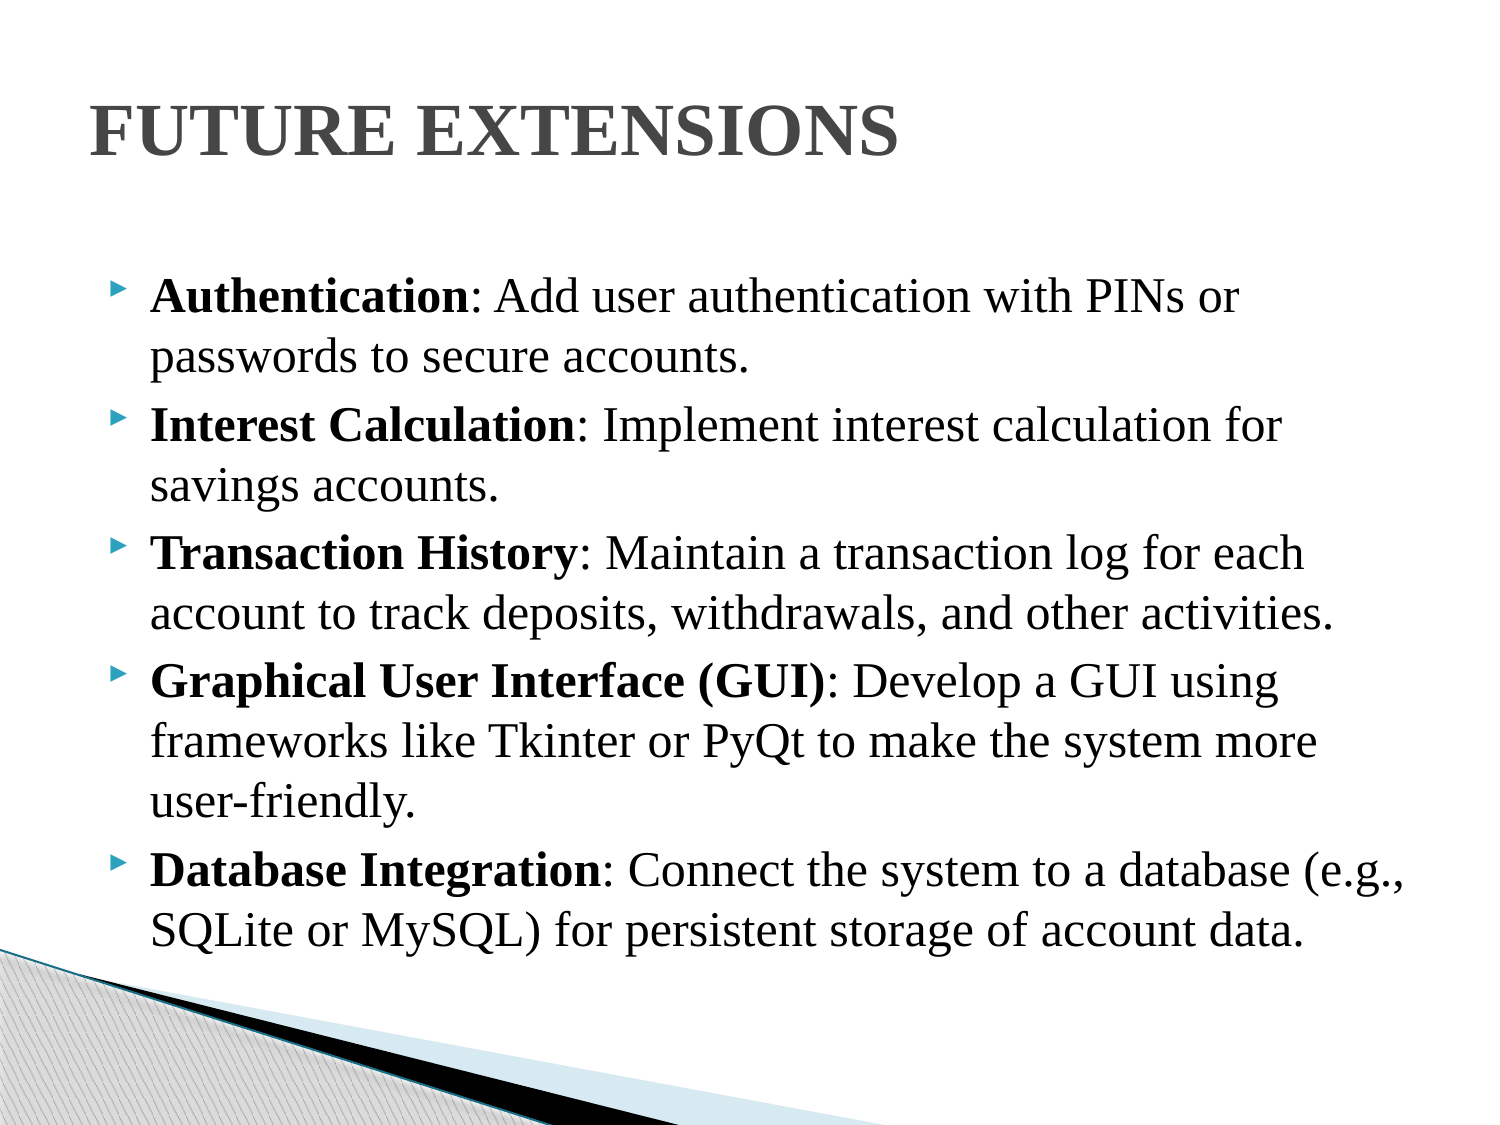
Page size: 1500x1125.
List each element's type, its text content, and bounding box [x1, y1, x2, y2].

list Authentication: Add user authentication with PINs or passwords to secure accounts. Interest Calculation: Implement interest calculation for savings accounts. Transaction History: Maintain a transaction log for each account to track deposits, withdrawals, and other activities. Graphical User Interface (GUI): Develop a GUI using frameworks like Tkinter or PyQt to make the system more user-friendly. Database Integration: Connect the system to a database (e.g., SQLite or MySQL) for persistent storage of account data. [75, 255, 1425, 1038]
title FUTURE EXTENSIONS [75, 42, 1425, 209]
